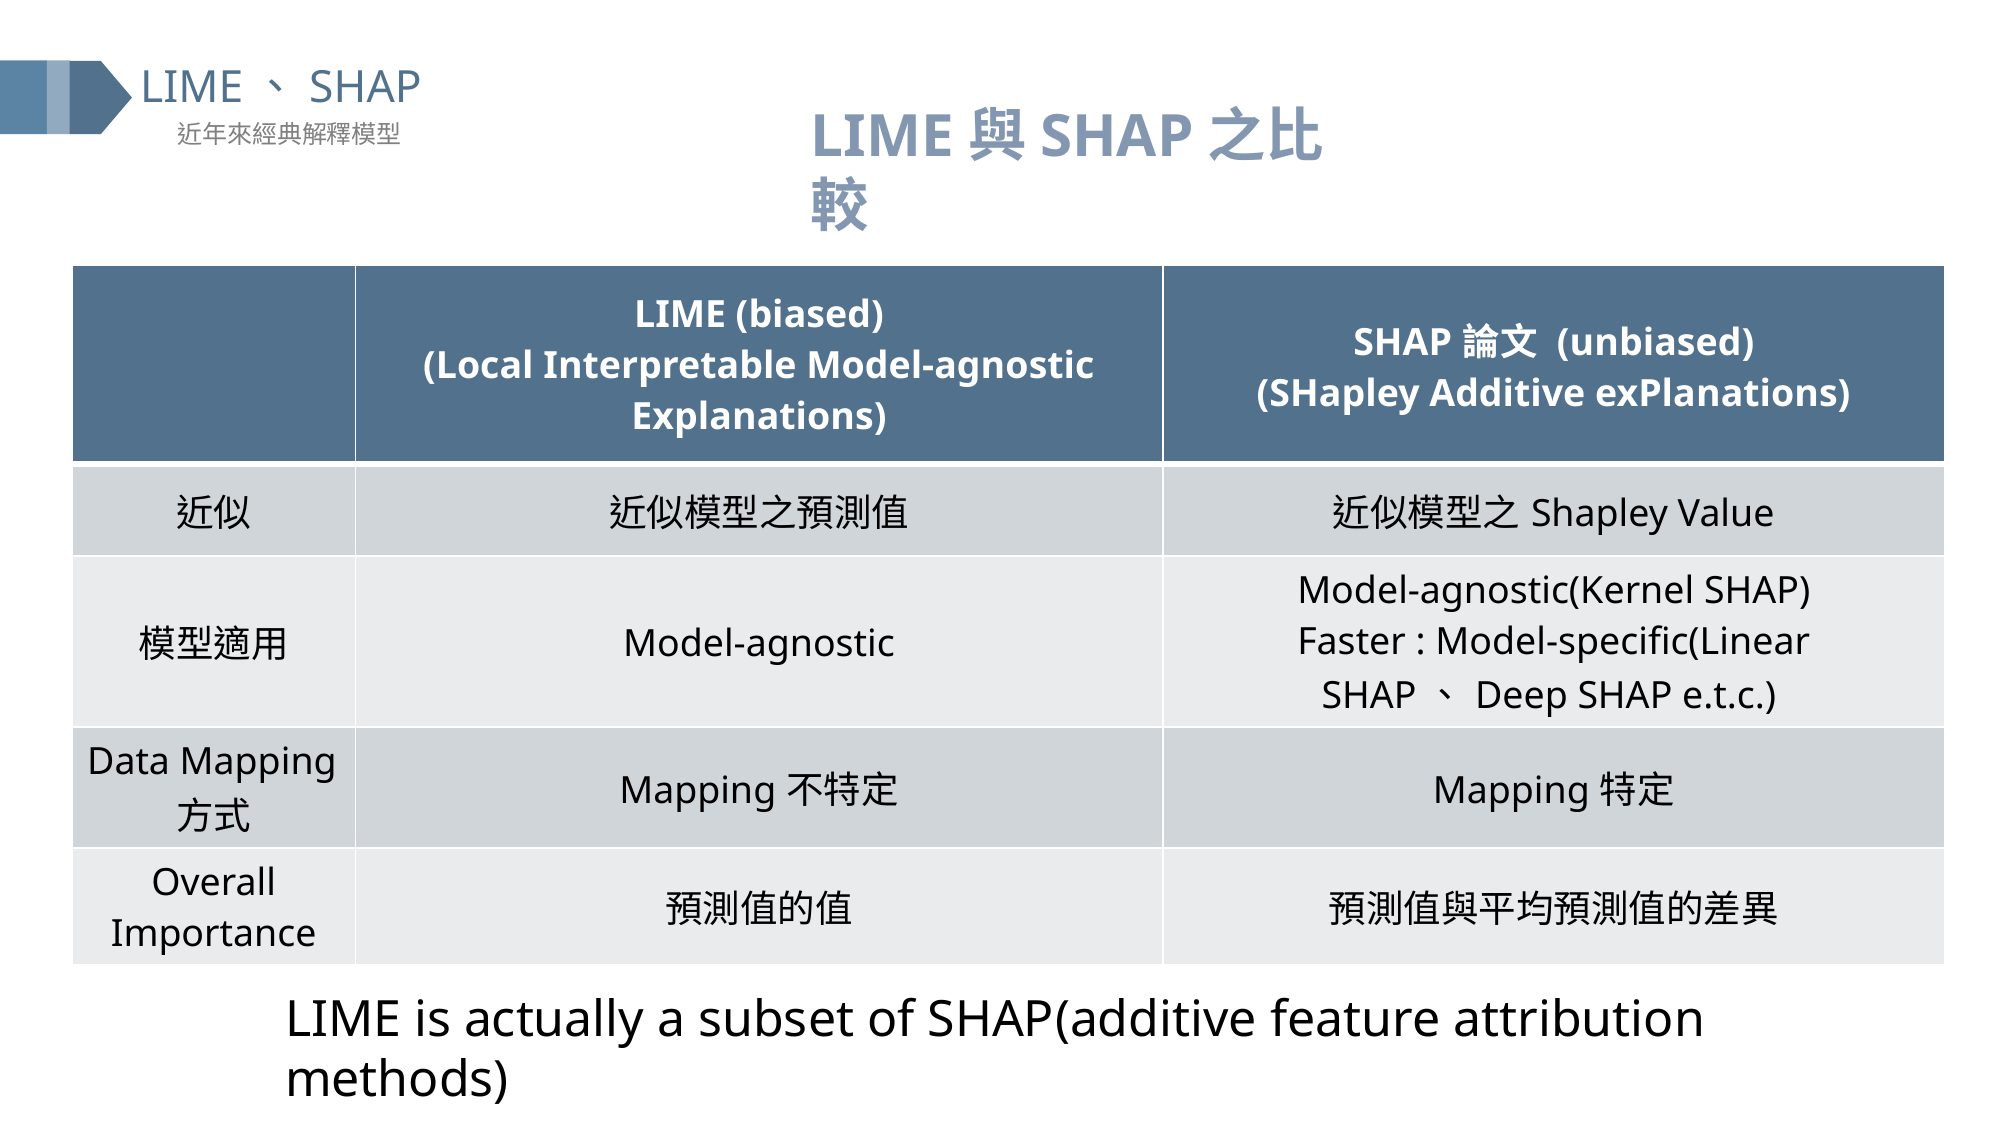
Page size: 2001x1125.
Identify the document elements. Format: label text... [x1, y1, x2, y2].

table_cell Model-agnostic [356, 557, 1162, 726]
table_cell Mapping不特定 [356, 728, 1162, 847]
table_cell Model-agnostic(Kernel SHAP) Faster : Model-specific(Linear SHAP、Deep SHAP e.t.c.) [1164, 557, 1944, 726]
table_header SHAP論文 (unbiased) (SHapley Additive exPlanations) [1164, 266, 1944, 461]
table_cell 近似模型之Shapley Value [1164, 467, 1944, 555]
table_cell 近似模型之預測值 [356, 467, 1162, 555]
table_cell Data Mapping方式 [73, 728, 355, 847]
table_cell Overall Importance [73, 849, 355, 964]
table_header LIME (biased) (Local Interpretable Model-agnostic Explanations) [356, 266, 1162, 461]
table_cell Mapping特定 [1164, 728, 1944, 847]
table_cell 預測值的值 [356, 849, 1162, 964]
table_cell 近似 [73, 467, 355, 555]
table_cell 預測值與平均預測值的差異 [1164, 849, 1944, 964]
text_box LIME與SHAP之比較 [796, 90, 1362, 246]
table_cell 模型適用 [73, 557, 355, 726]
table_header [73, 266, 355, 461]
text_box LIME is actually a subset of SHAP(additive feature attribution methods) [270, 978, 1858, 1114]
